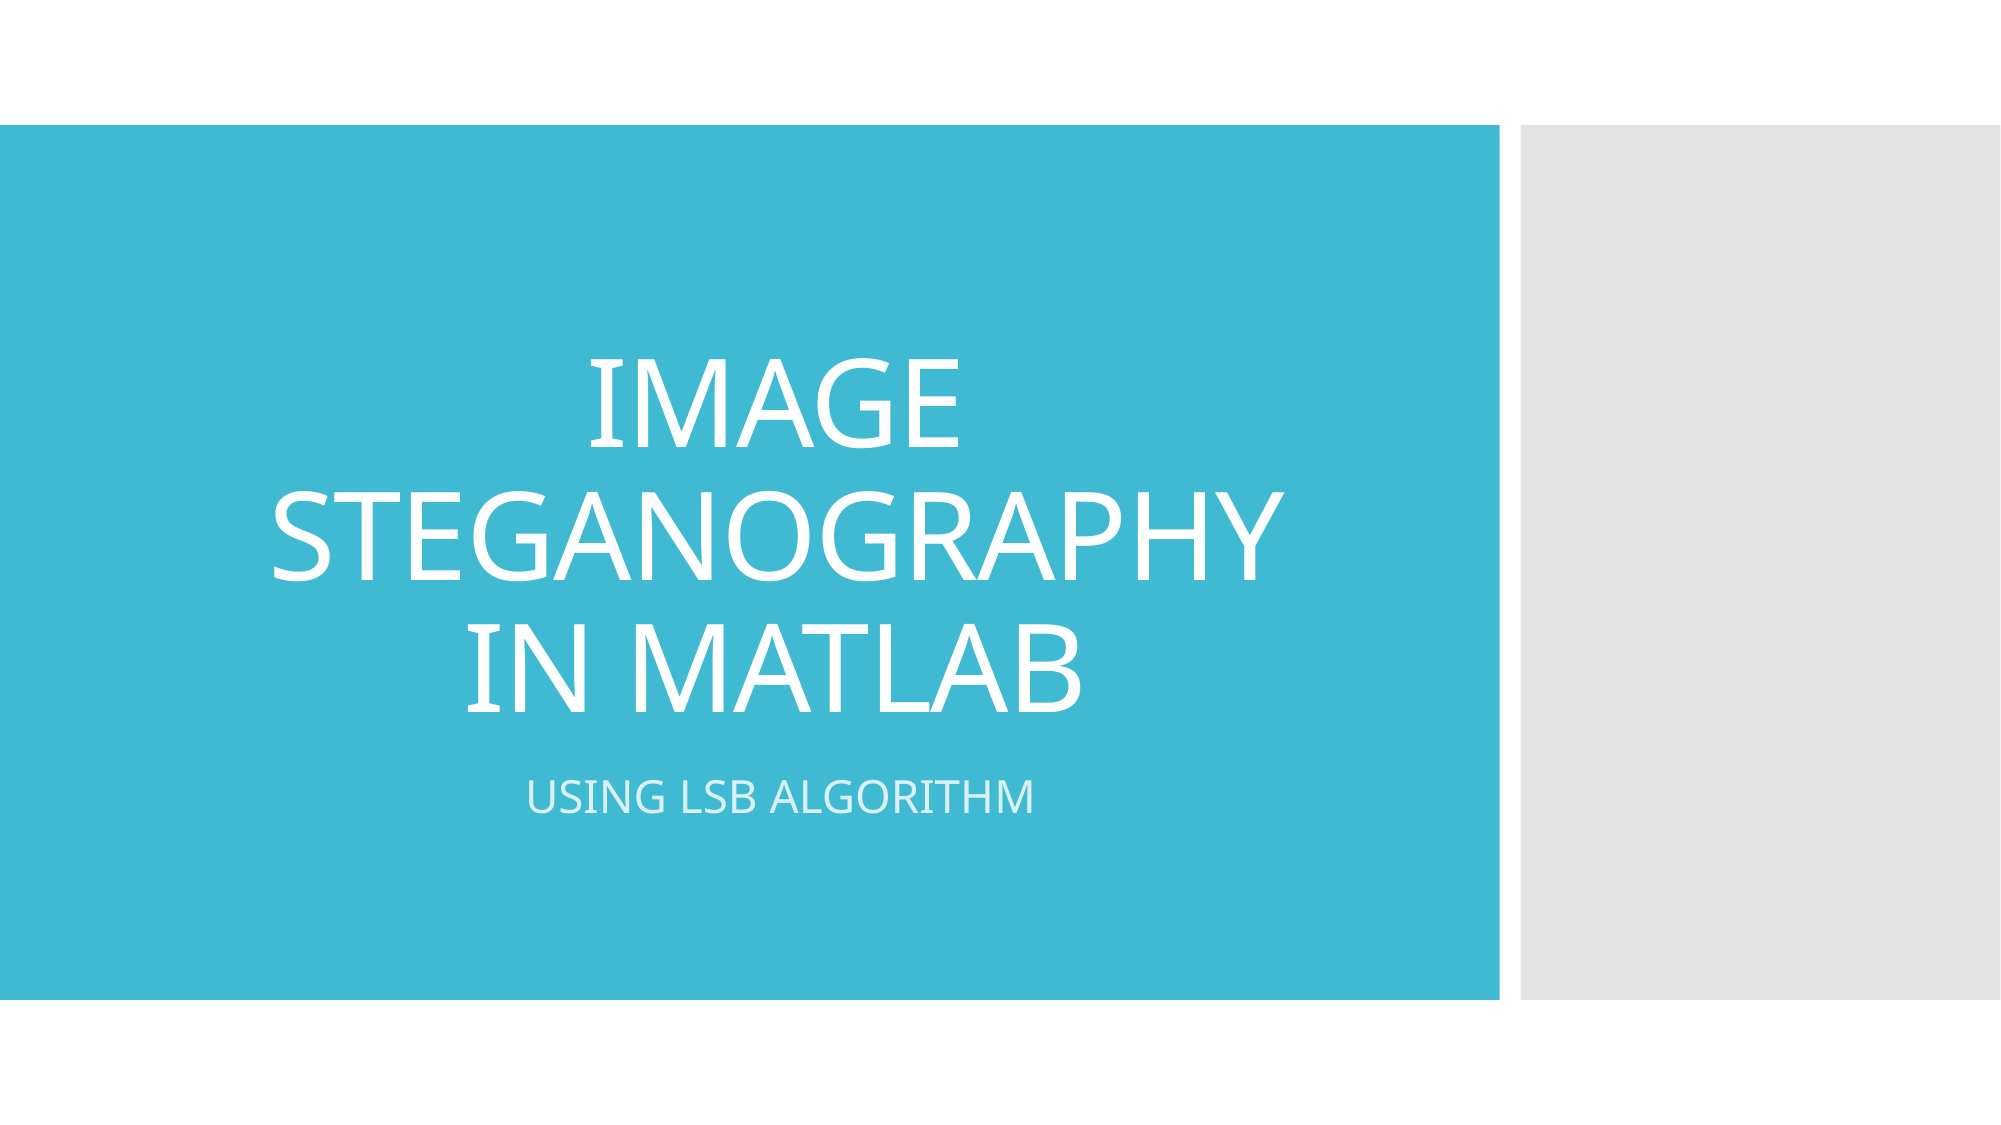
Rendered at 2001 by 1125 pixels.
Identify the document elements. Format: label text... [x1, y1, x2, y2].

subtitle USING LSB ALGORITHM [180, 766, 1381, 917]
title IMAGE STEGANOGRAPHY IN MATLAB [175, 213, 1376, 747]
